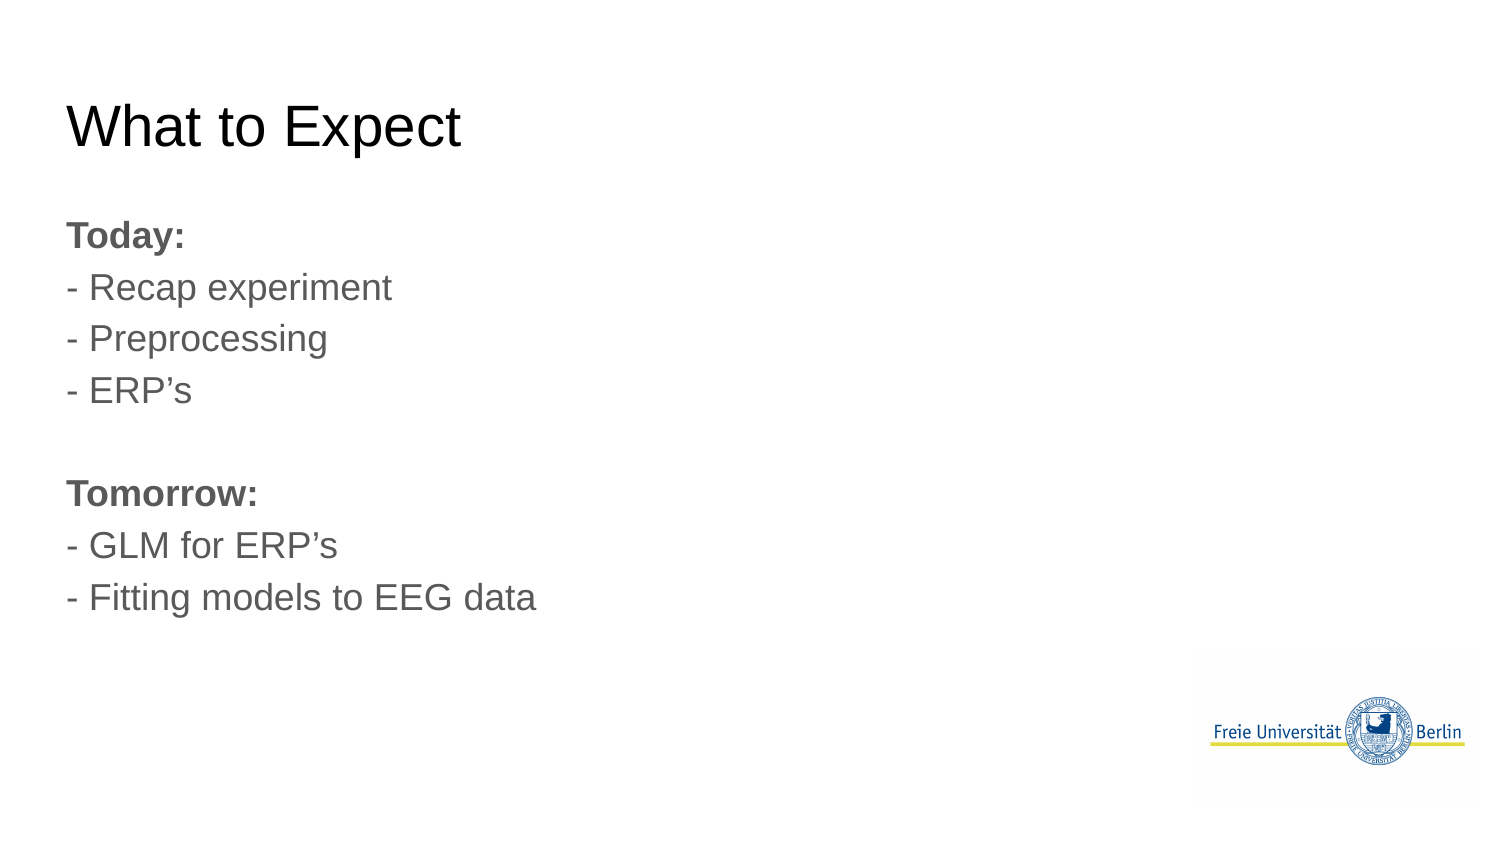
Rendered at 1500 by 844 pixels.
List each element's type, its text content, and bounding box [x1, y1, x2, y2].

title What to Expect [51, 72, 1449, 167]
picture [1194, 653, 1482, 809]
list Today: - Recap experiment - Preprocessing - ERP’s Tomorrow: - GLM for ERP’s - Fitting models to EEG data [51, 189, 1449, 750]
